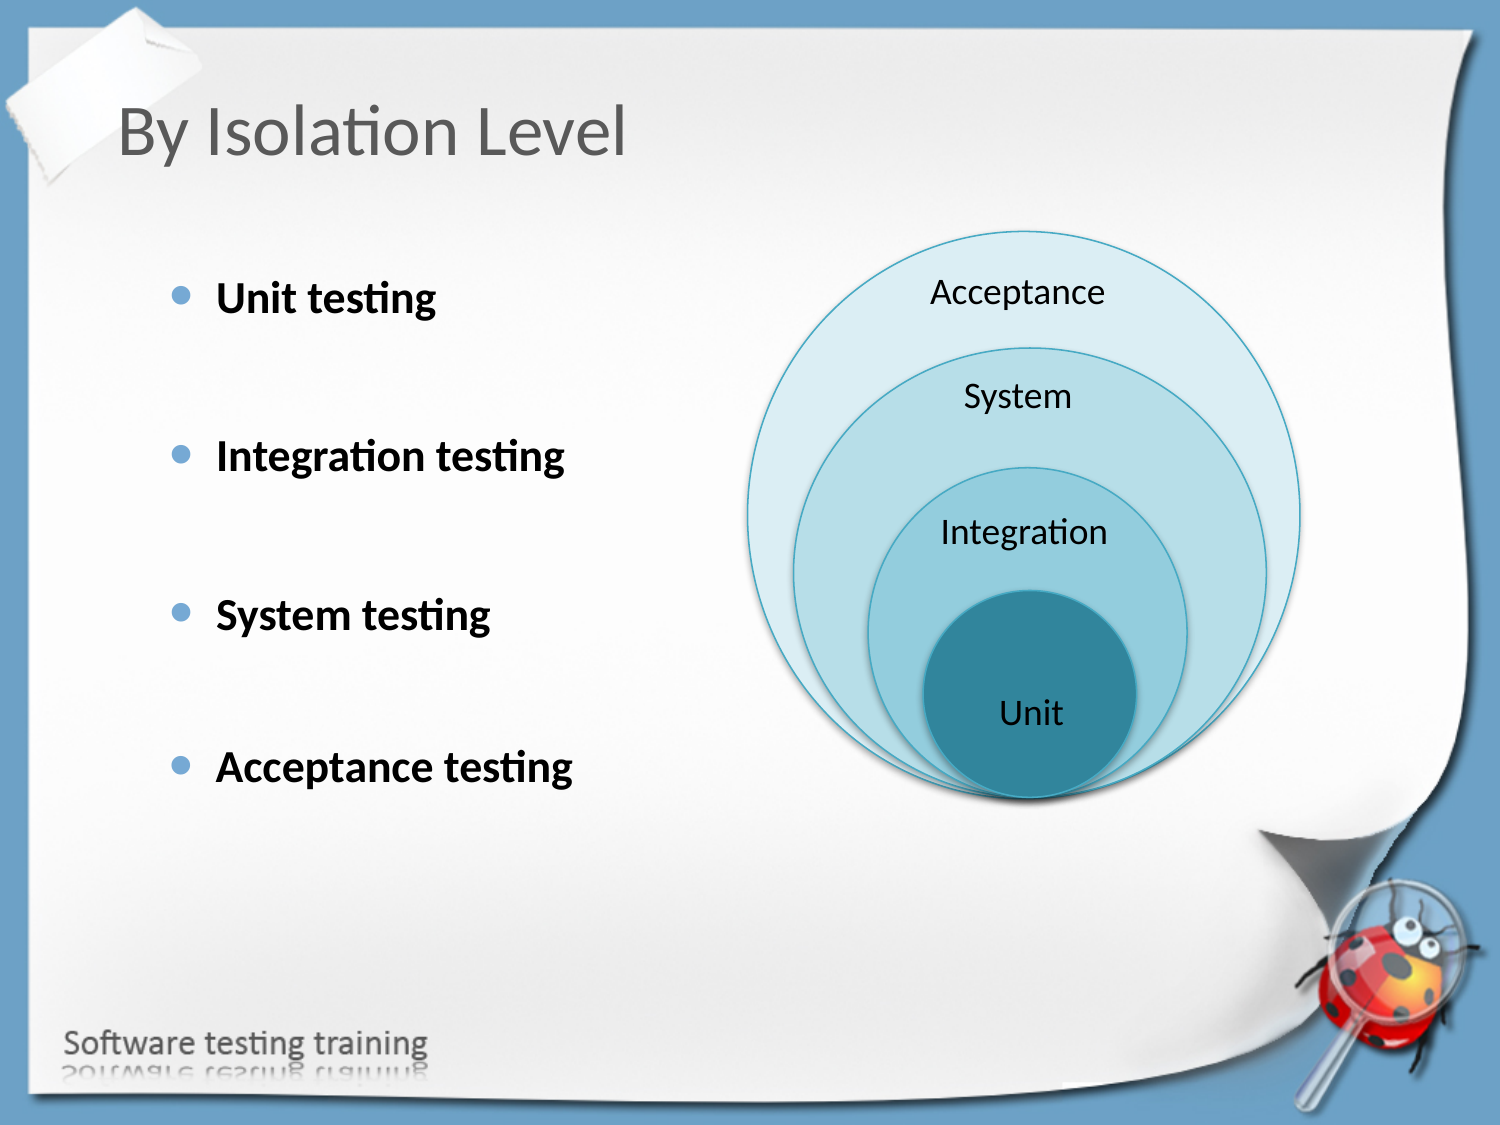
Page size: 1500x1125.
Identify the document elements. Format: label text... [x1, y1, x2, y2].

text_box Integration [925, 499, 1172, 559]
text_box System testing [154, 577, 647, 647]
text_box Integration testing [154, 418, 647, 489]
text_box Acceptance testing [153, 729, 646, 800]
text_box [922, 589, 1138, 799]
text_box [932, 466, 1123, 499]
text_box [746, 230, 1301, 767]
text_box Acceptance [915, 259, 1137, 320]
picture [0, 0, 1500, 1125]
text_box By Isolation Level [102, 74, 644, 178]
text_box [792, 347, 1268, 787]
text_box [867, 505, 1188, 783]
text_box Unit testing [154, 260, 647, 330]
text_box Unit [984, 680, 1102, 740]
text_box System [949, 363, 1125, 424]
